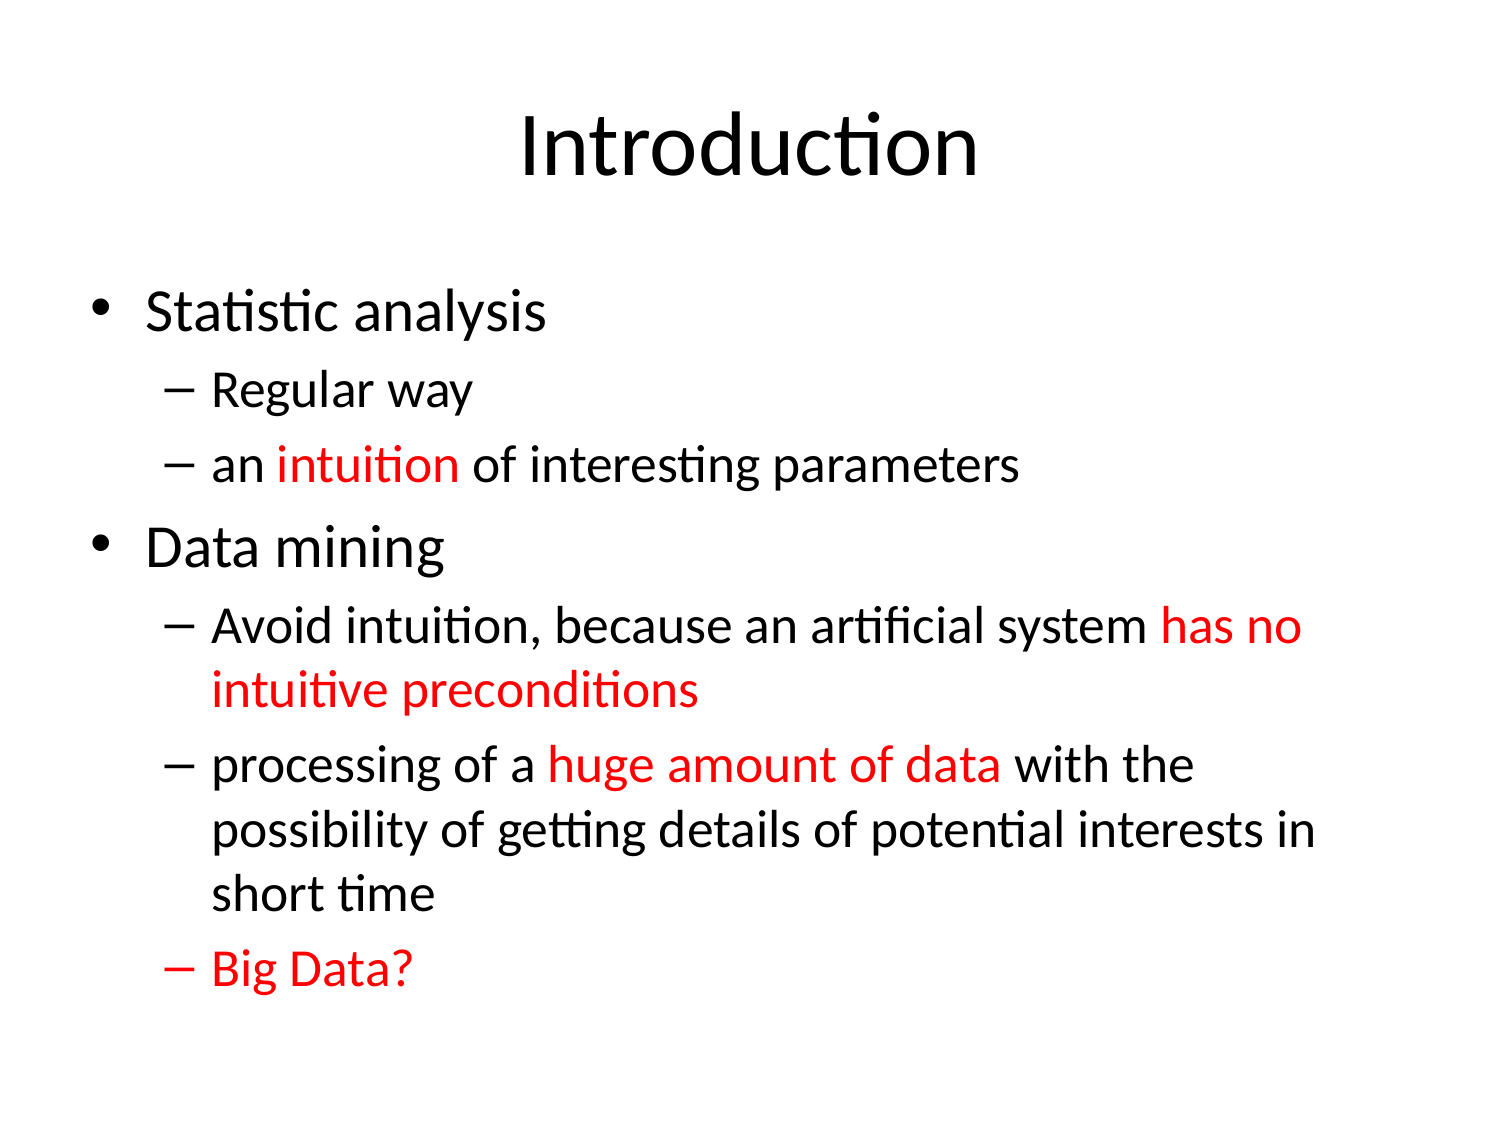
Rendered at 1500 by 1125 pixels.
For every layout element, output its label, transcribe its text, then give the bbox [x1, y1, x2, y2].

list Statistic analysis Regular way an intuition of interesting parameters Data mining Avoid intuition, because an artificial system has no intuitive preconditions processing of a huge amount of data with the possibility of getting details of potential interests in short time Big Data? [75, 262, 1425, 1005]
title Introduction [75, 45, 1425, 233]
